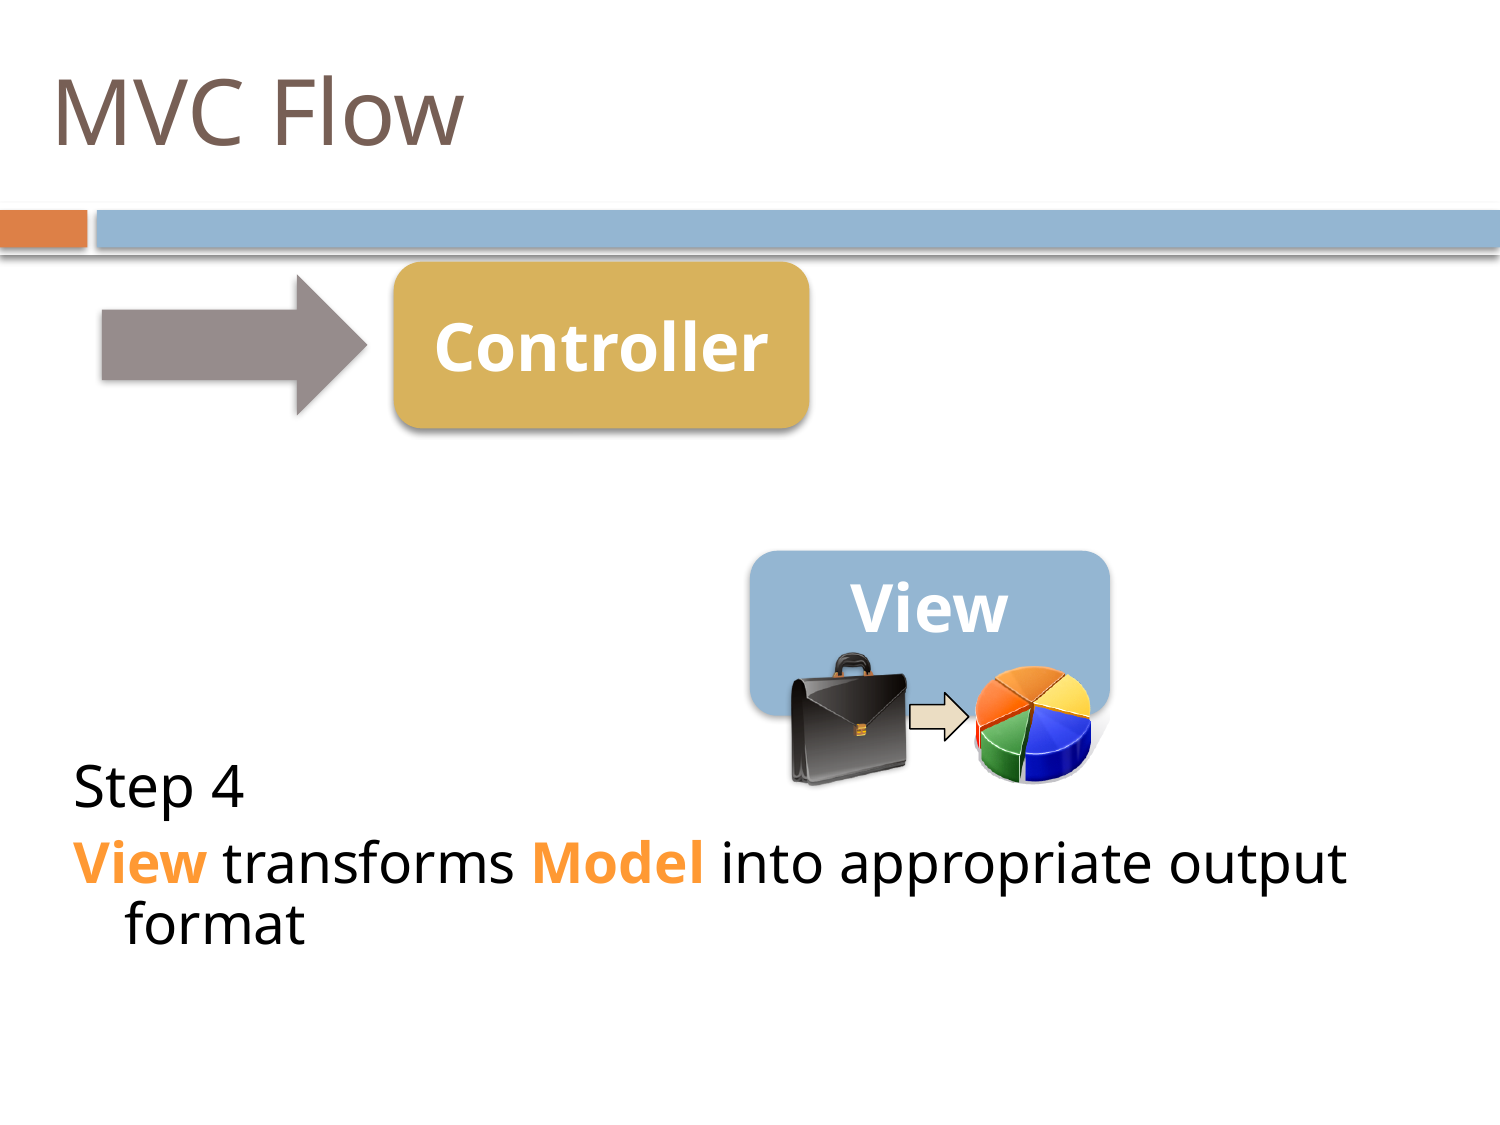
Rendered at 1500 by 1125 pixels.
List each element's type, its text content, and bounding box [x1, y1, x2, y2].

text_box View [749, 550, 1110, 716]
list Step 4 View transforms Model into appropriate output format [58, 750, 1394, 965]
picture [970, 649, 1111, 790]
text_box [913, 692, 964, 741]
picture [791, 652, 907, 786]
title MVC Flow [35, 58, 1317, 159]
text_box [101, 274, 368, 416]
text_box Controller [393, 261, 810, 429]
